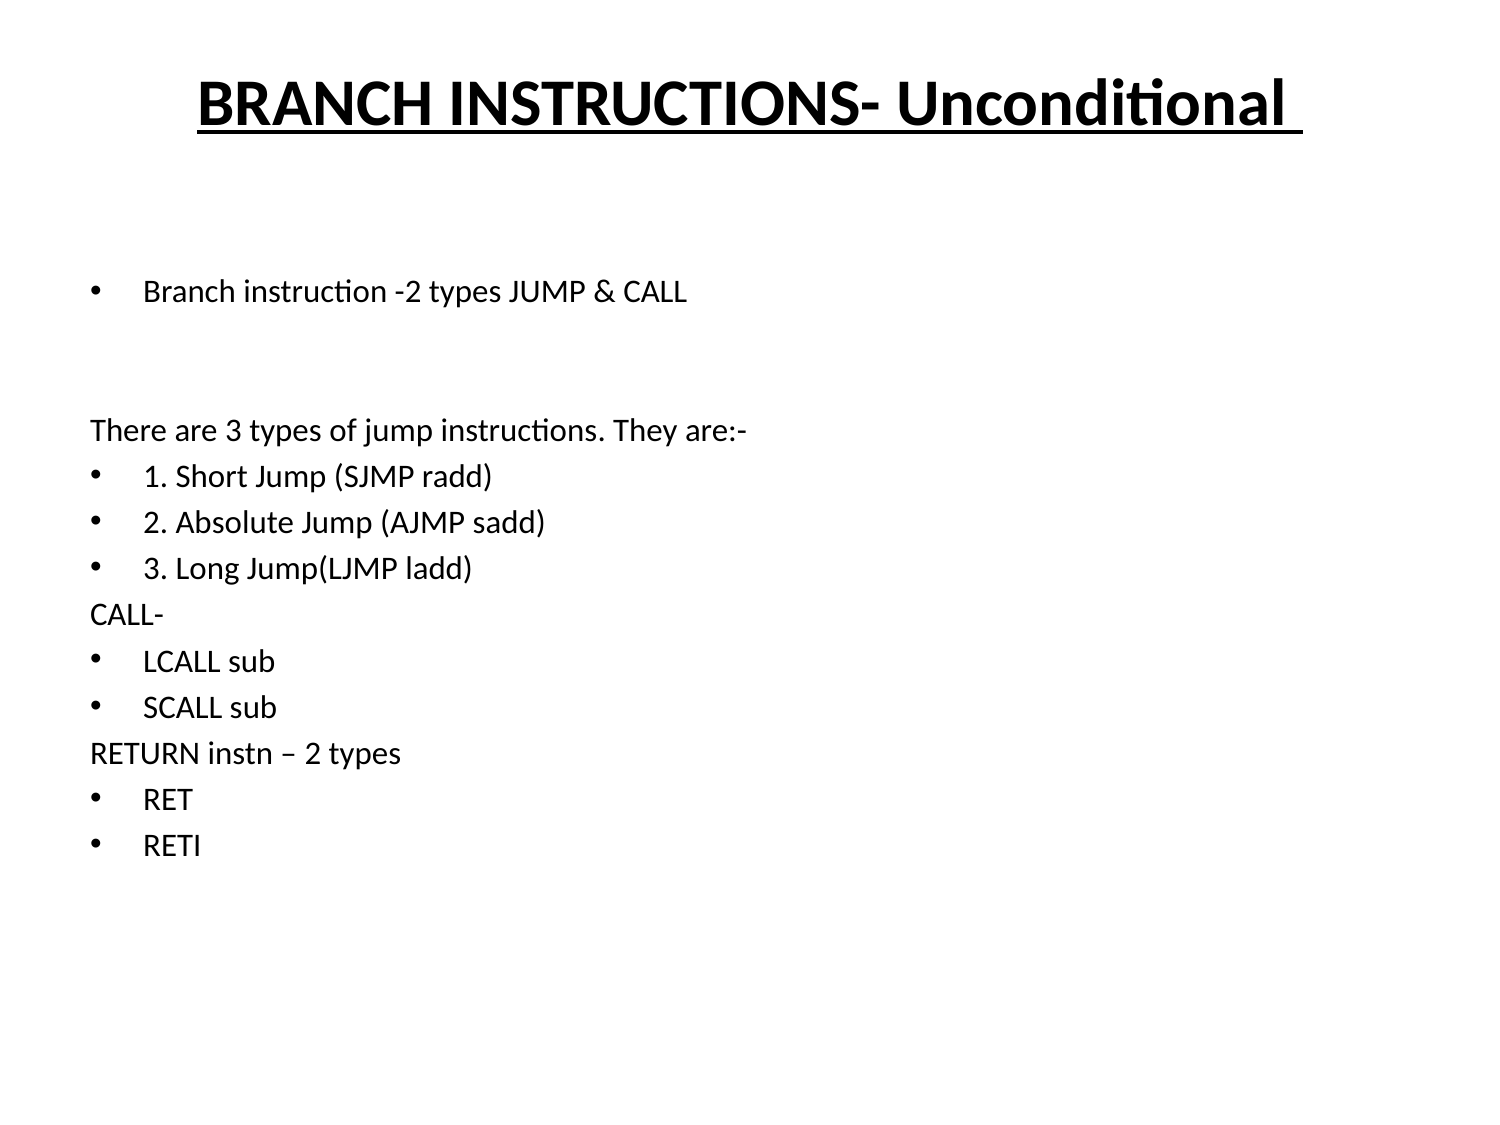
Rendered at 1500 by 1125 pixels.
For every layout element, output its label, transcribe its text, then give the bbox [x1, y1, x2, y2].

list Branch instruction -2 types JUMP & CALL There are 3 types of jump instructions. They are:- 1. Short Jump (SJMP radd) 2. Absolute Jump (AJMP sadd) 3. Long Jump(LJMP ladd) CALL- LCALL sub SCALL sub RETURN instn – 2 types RET RETI [75, 262, 1425, 1005]
title BRANCH INSTRUCTIONS- Unconditional [75, 45, 1425, 233]
